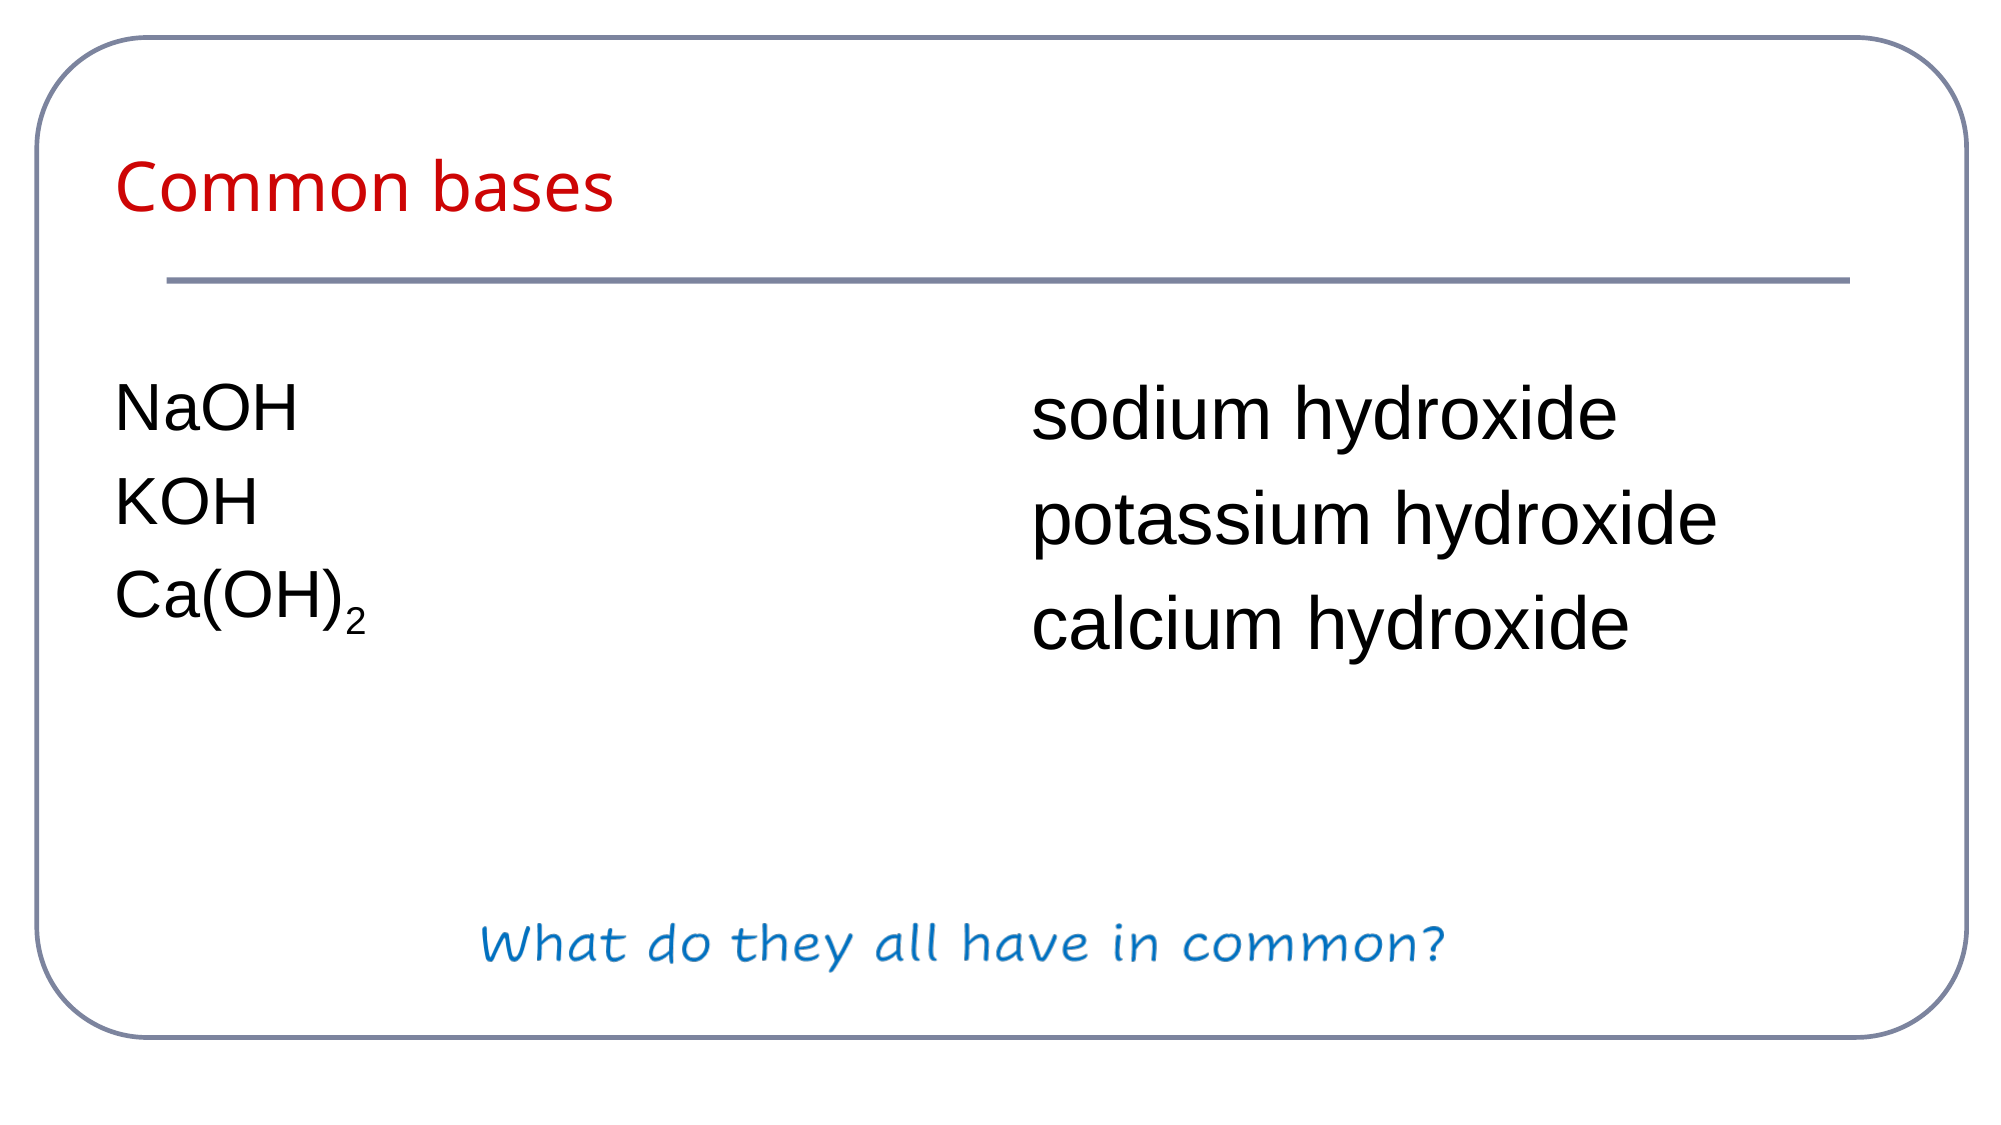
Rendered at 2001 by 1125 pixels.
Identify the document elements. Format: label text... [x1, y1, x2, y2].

list NaOH KOH Ca(OH)2 [99, 356, 984, 1005]
title Common bases [99, 45, 1900, 233]
list sodium hydroxide potassium hydroxide calcium hydroxide [1015, 356, 1900, 1005]
picture [446, 898, 1586, 1006]
